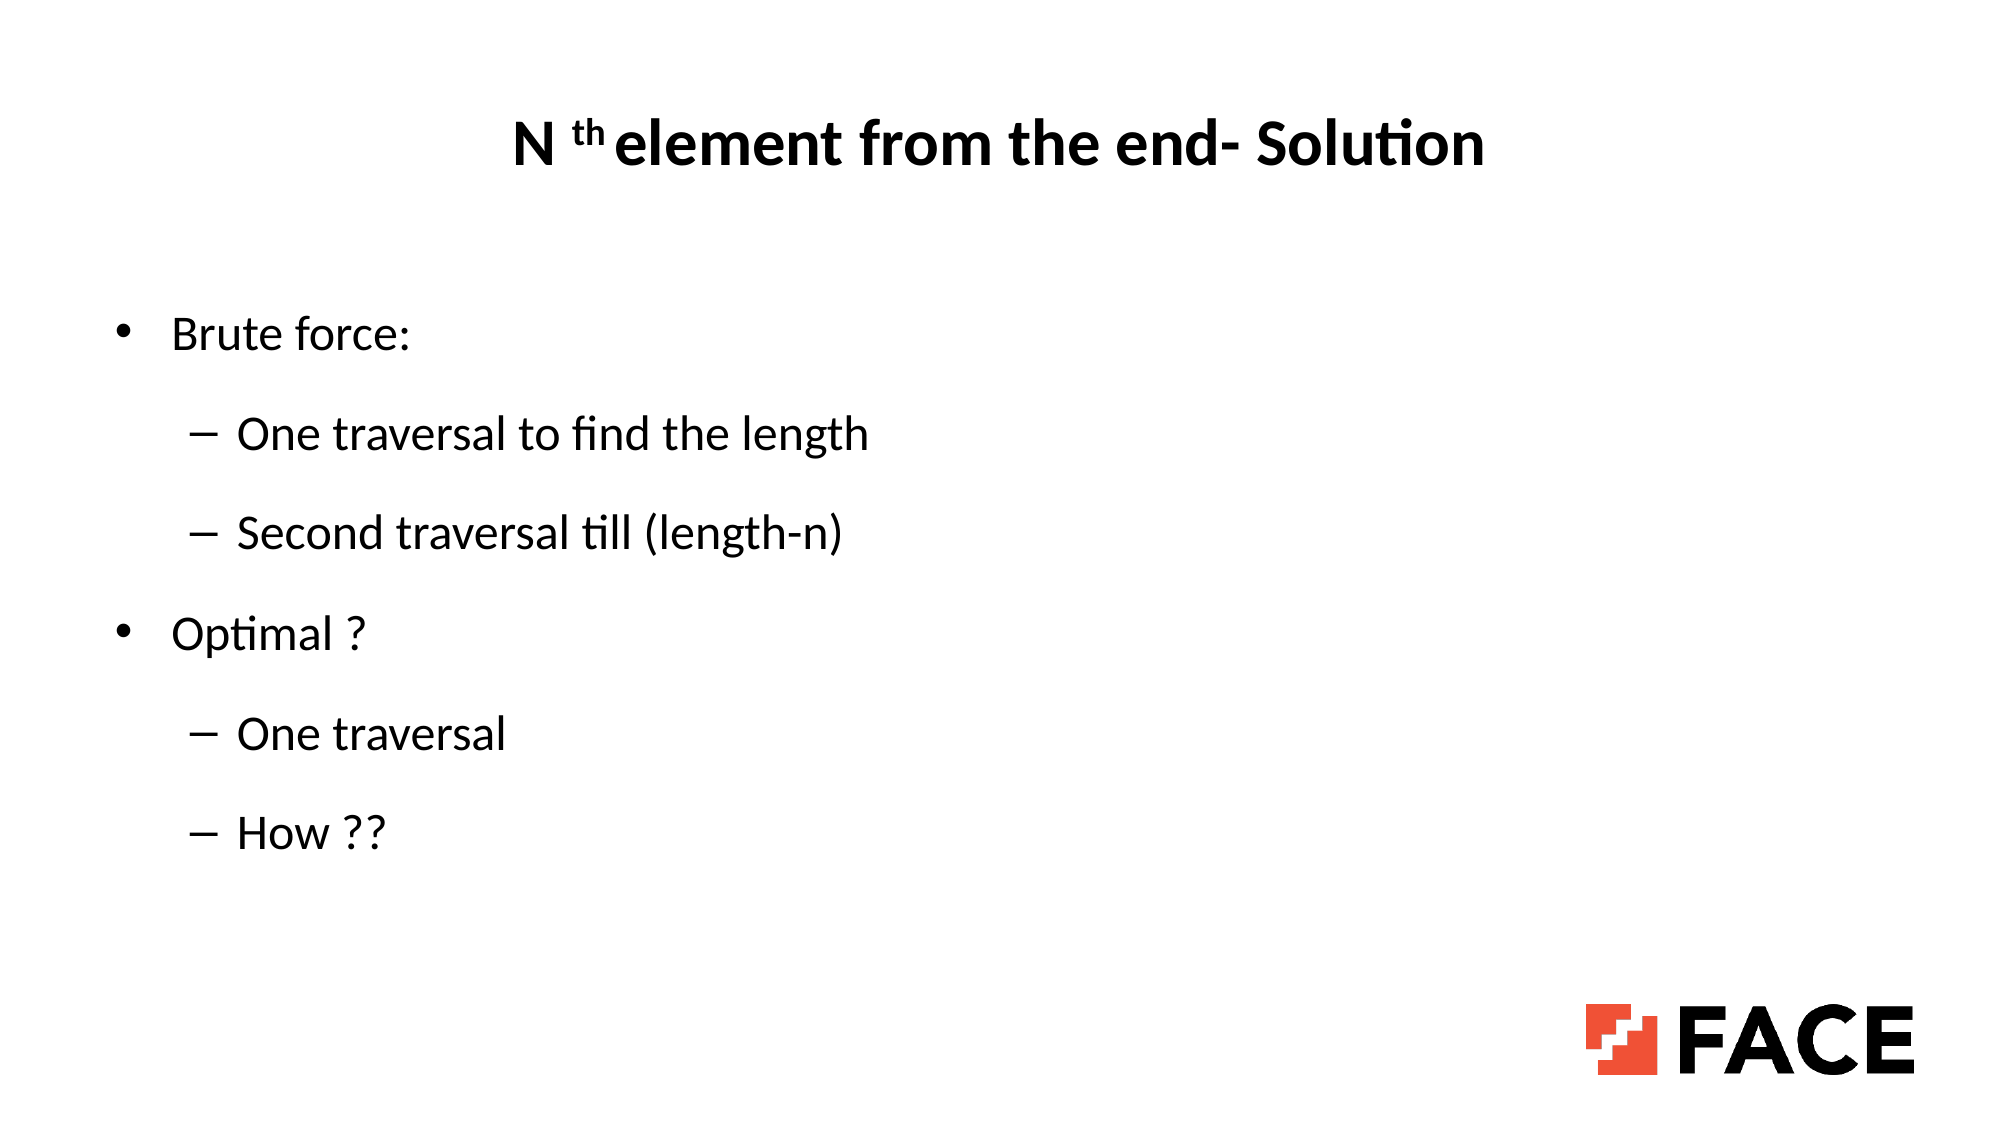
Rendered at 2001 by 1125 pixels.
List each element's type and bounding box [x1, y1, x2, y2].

list [99, 262, 1900, 1005]
picture [1586, 1004, 1915, 1076]
title [99, 45, 1900, 233]
